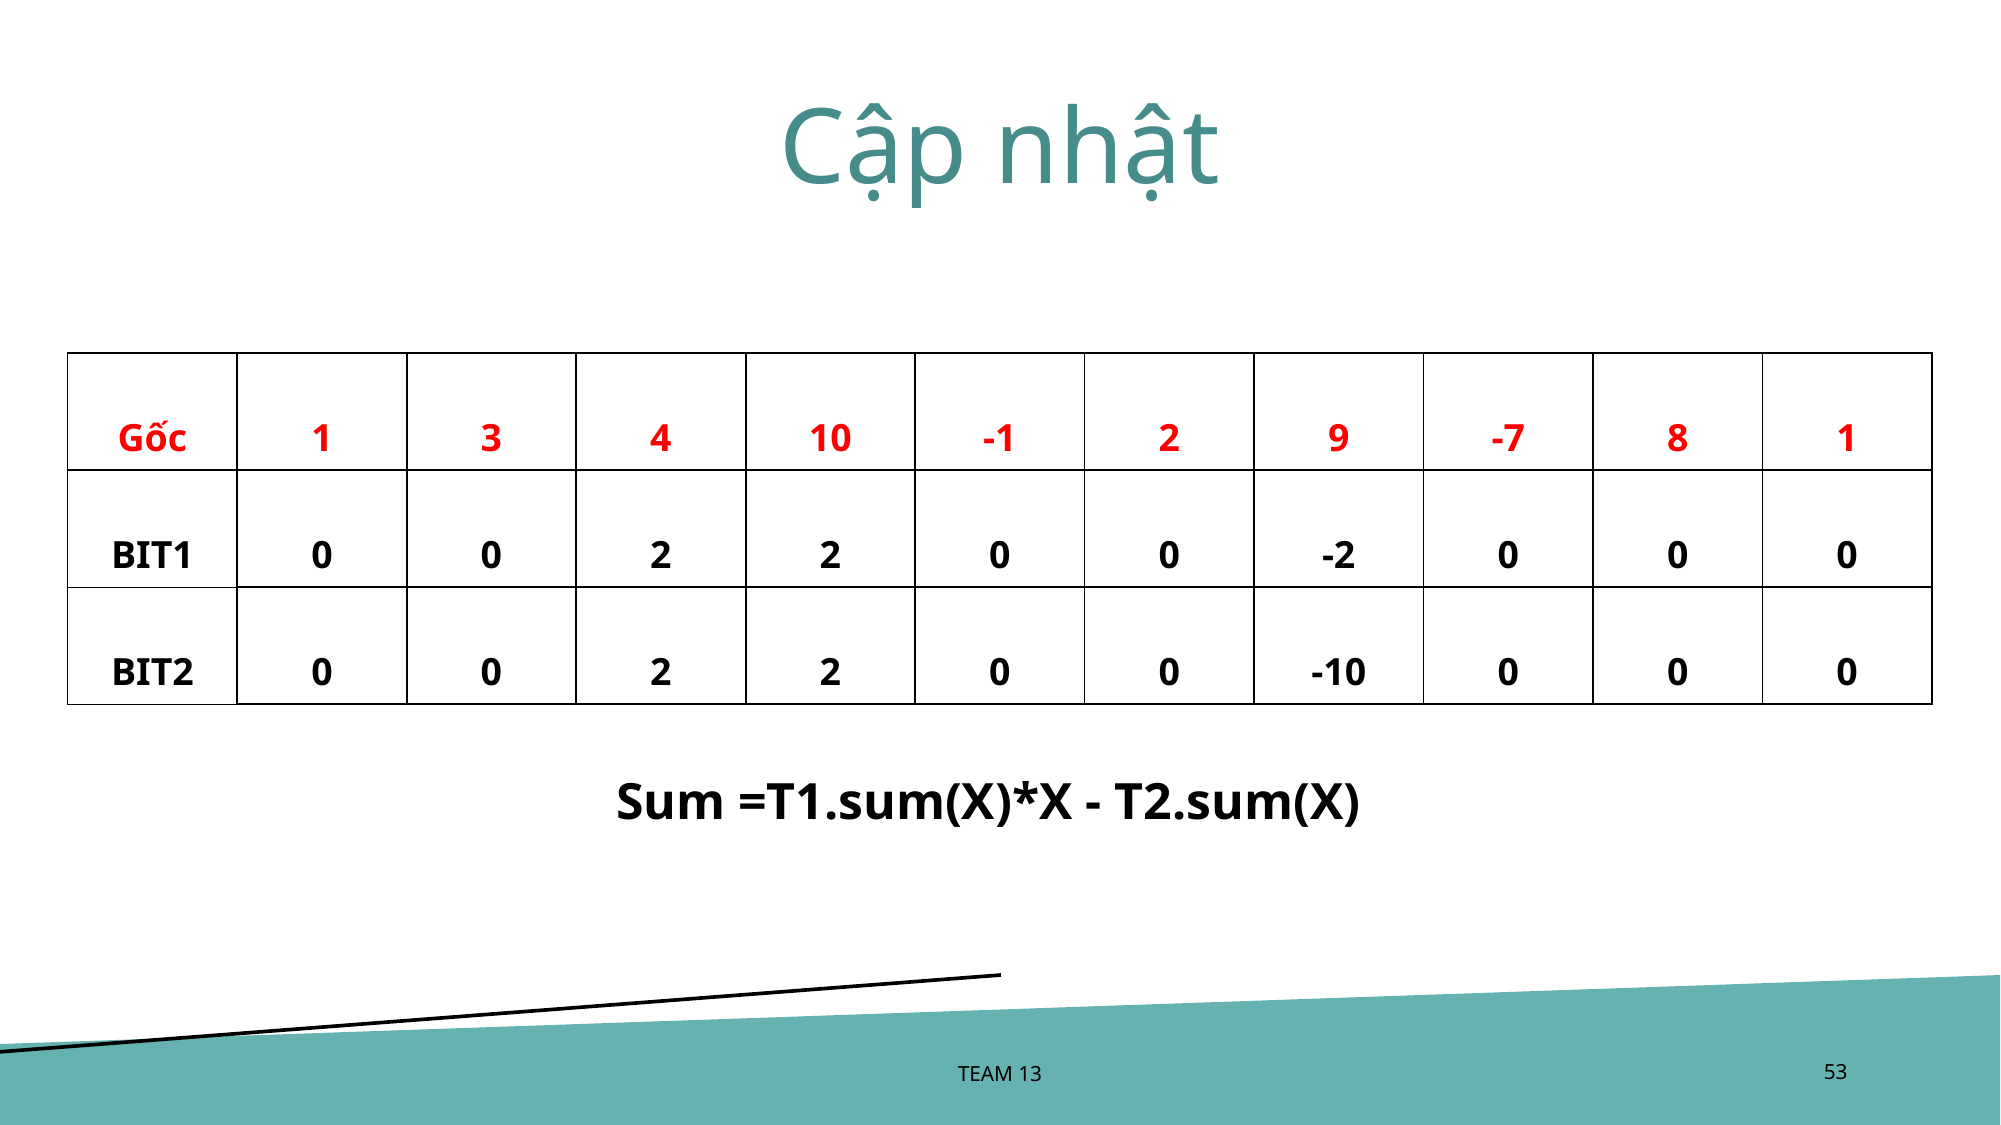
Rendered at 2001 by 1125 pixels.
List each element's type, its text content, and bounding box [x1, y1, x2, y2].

slide_number ‹#› [1412, 1042, 1863, 1103]
table_header 1 [238, 354, 406, 469]
table_cell 0 [1085, 588, 1253, 703]
table_cell 2 [577, 588, 745, 703]
table_header 10 [747, 354, 914, 469]
title Cập nhật [284, 72, 1716, 228]
table_cell 0 [916, 588, 1084, 703]
table_header -7 [1424, 354, 1592, 469]
table_cell 0 [408, 471, 575, 586]
table_cell -10 [1255, 588, 1423, 703]
table_cell 0 [238, 471, 406, 586]
text_box Sum =T1.sum(X)*X - T2.sum(X) [601, 746, 1399, 906]
table_cell BIT1 [68, 471, 236, 587]
table_header 9 [1255, 354, 1423, 469]
table_cell 0 [1424, 471, 1592, 586]
table_header 4 [577, 354, 745, 469]
table_cell 0 [408, 588, 575, 703]
table_cell 2 [577, 471, 745, 586]
table_header 1 [1763, 354, 1931, 469]
text_box TEAM 13 [662, 1042, 1338, 1103]
table_cell 0 [1763, 471, 1931, 586]
table_cell 2 [747, 471, 914, 586]
table_cell 0 [1594, 588, 1762, 703]
table_cell 0 [1424, 588, 1592, 703]
table_header Gốc [68, 354, 236, 469]
table_header 3 [408, 354, 575, 469]
table_cell 0 [916, 471, 1084, 586]
table_cell 2 [747, 588, 914, 703]
table_header 8 [1594, 354, 1762, 469]
table_cell 0 [1085, 471, 1253, 586]
table_header 2 [1085, 354, 1253, 469]
table_cell 0 [1594, 471, 1762, 586]
table_cell 0 [1763, 588, 1931, 703]
table_cell -2 [1255, 471, 1423, 586]
table_header -1 [916, 354, 1084, 469]
table_cell BIT2 [68, 588, 236, 704]
table_cell 0 [238, 588, 406, 703]
